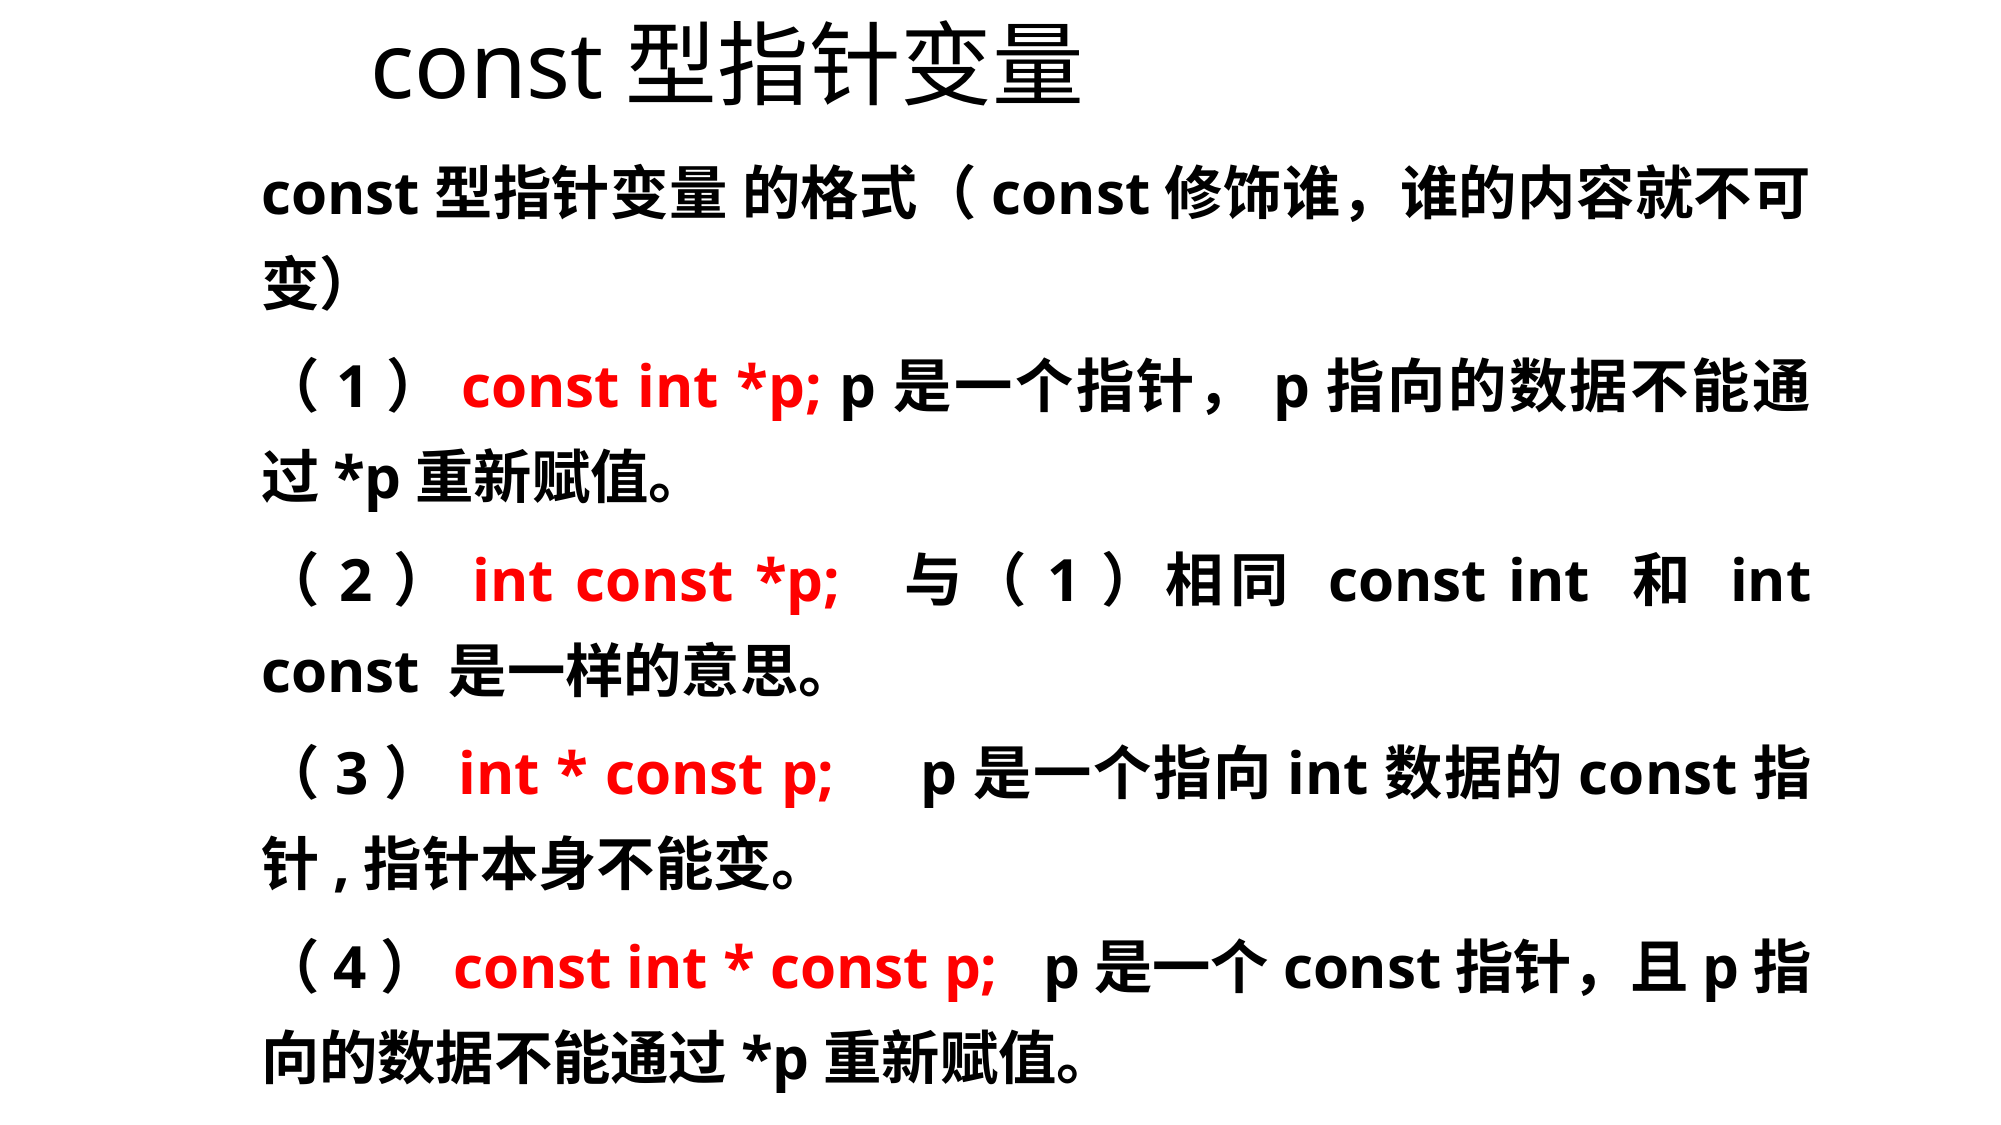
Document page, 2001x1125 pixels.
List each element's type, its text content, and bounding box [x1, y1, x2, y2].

text_box const型指针变量 的格式（const修饰谁，谁的内容就不可变） （1）const int *p; p是一个指针，p指向的数据不能通过*p重新赋值。 （2）int const *p; 与（1）相同 const int 和 int const 是一样的意思。 （3）int * const p; p是一个指向int数据的const指针,指针本身不能变。 （4）const int * const p; p是一个const指针，且p指向的数据不能通过*p重新赋值。 （5） int const * const p; 同（4） [246, 127, 1827, 1125]
title const型指针变量 [355, 0, 1631, 127]
